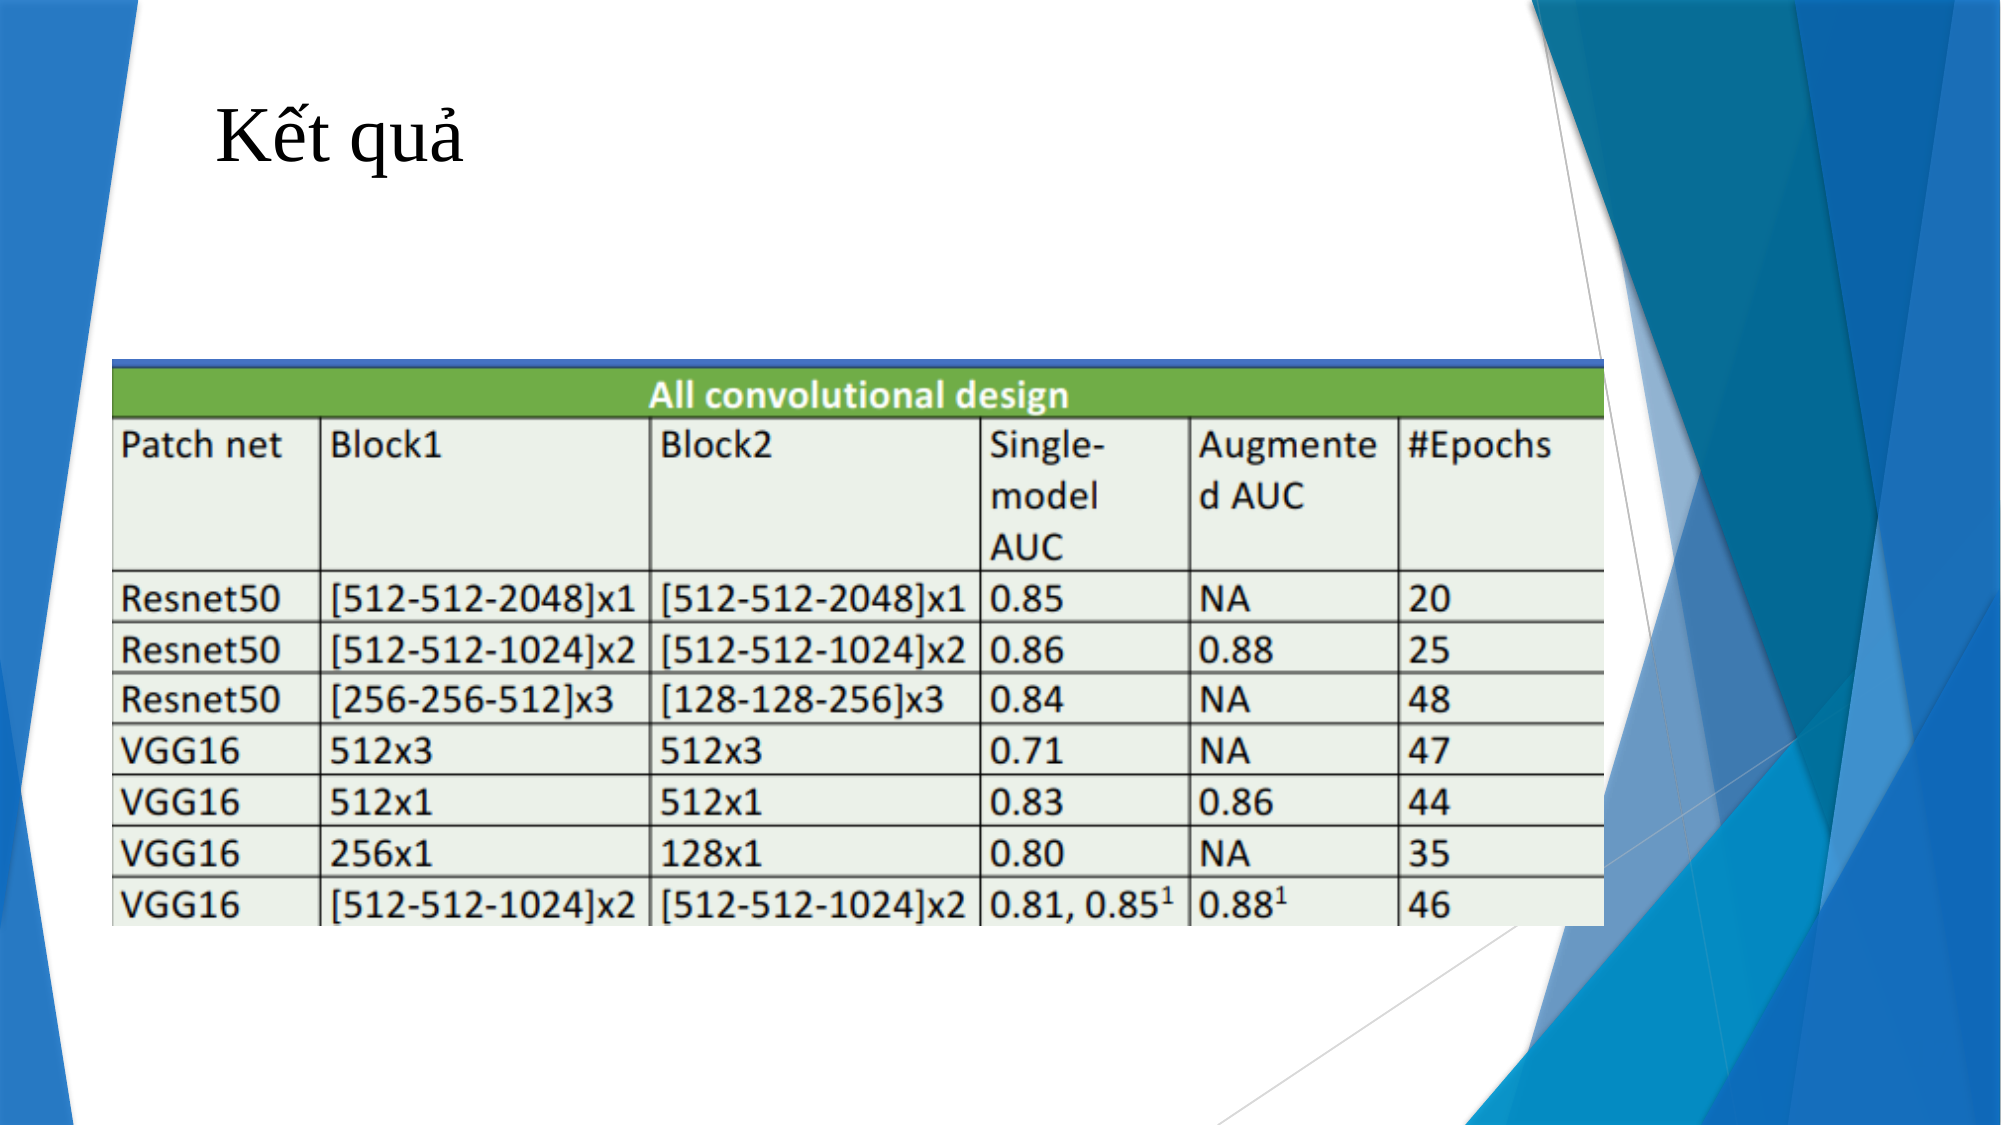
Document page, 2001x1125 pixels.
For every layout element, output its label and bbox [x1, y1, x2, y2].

text_box [0, 0, 2000, 1125]
list [111, 358, 1605, 927]
